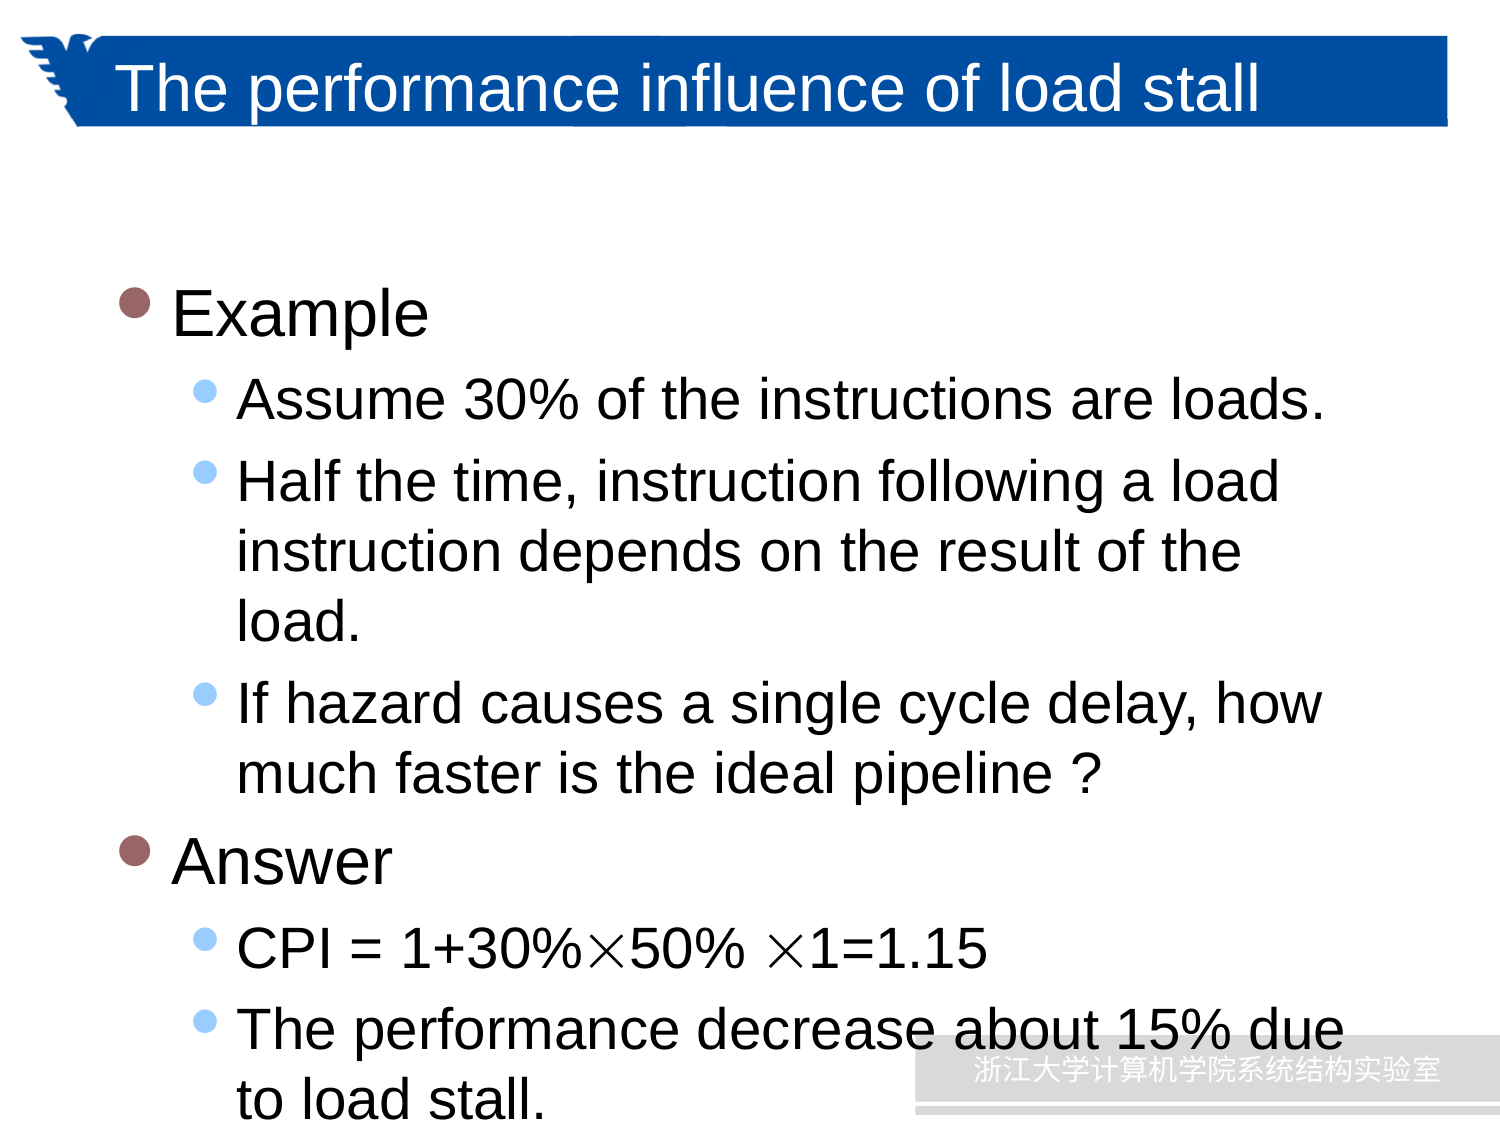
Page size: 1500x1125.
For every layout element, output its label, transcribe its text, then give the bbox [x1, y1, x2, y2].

title The performance influence of load stall [99, 37, 1347, 188]
picture [5, 19, 148, 127]
list Example Assume 30% of the instructions are loads. Half the time, instruction following a load instruction depends on the result of the load. If hazard causes a single cycle delay, how much faster is the ideal pipeline ? Answer CPI = 1+30%50% 1=1.15 The performance decrease about 15% due to load stall. [99, 262, 1400, 988]
